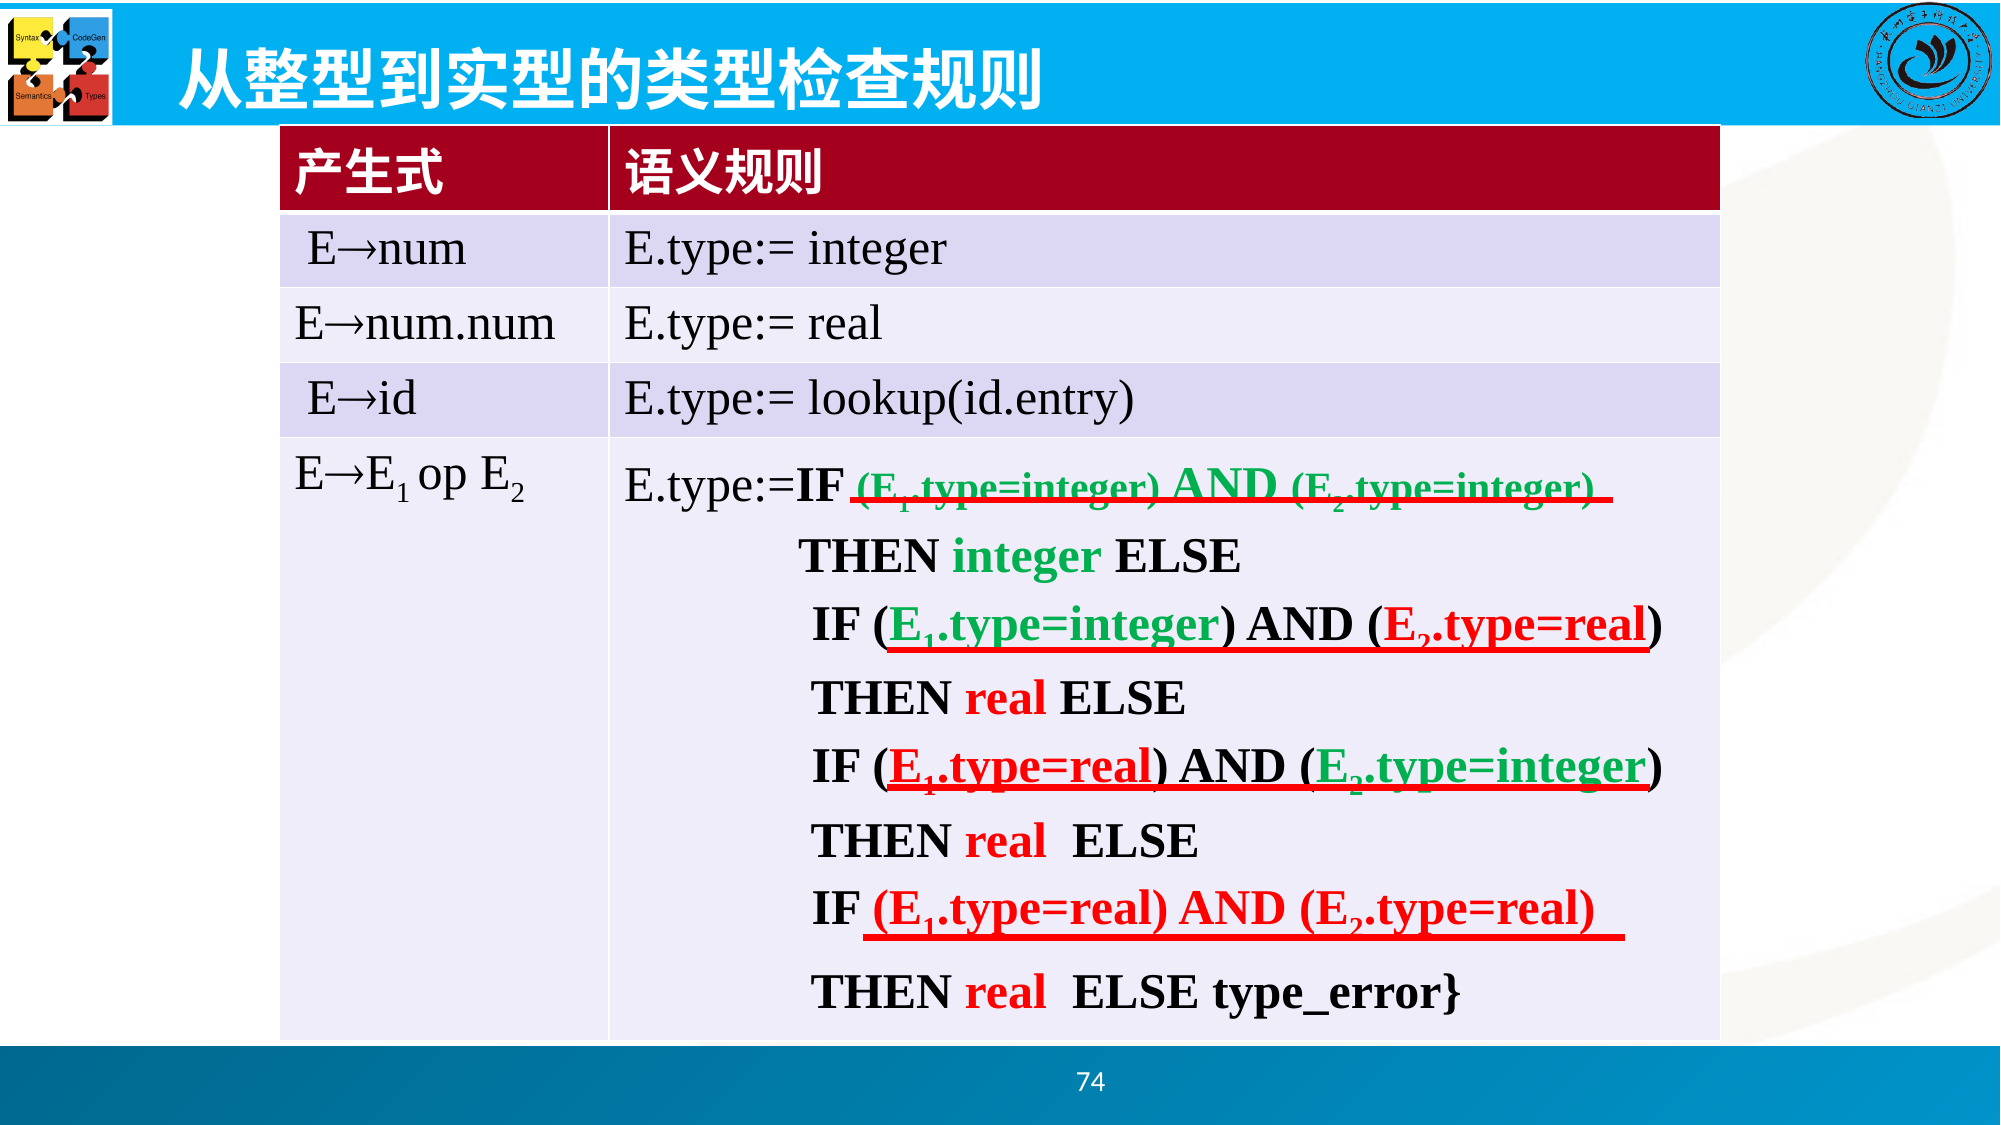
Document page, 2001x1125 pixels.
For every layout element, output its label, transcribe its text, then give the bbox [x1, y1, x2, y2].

table_cell E.type:= lookup(id.entry) [610, 363, 1720, 437]
table_cell Enum [280, 215, 608, 287]
table_cell Eid [280, 363, 608, 437]
table_cell E.type:= real [610, 288, 1720, 362]
slide_number 74 [873, 1042, 1308, 1118]
table_header 语义规则 [610, 126, 1720, 210]
title 从整型到实型的类型检查规则 [162, 6, 1934, 126]
table_header 产生式 [280, 126, 608, 210]
table_cell E.type:= integer [610, 215, 1720, 287]
table_cell E.type:=IF (E1.type=integer) AND (E2.type=integer) THEN integer ELSE IF (E1.type=integer) AND (E2.type=real) THEN real ELSE IF (E1.type=real) AND (E2.type=integer) THEN real ELSE IF (E1.type=real) AND (E2.type=real) THEN real ELSE type_error} [610, 438, 1720, 1040]
table_cell EE1 op E2 [280, 438, 608, 1040]
table_cell Enum.num [280, 288, 608, 362]
